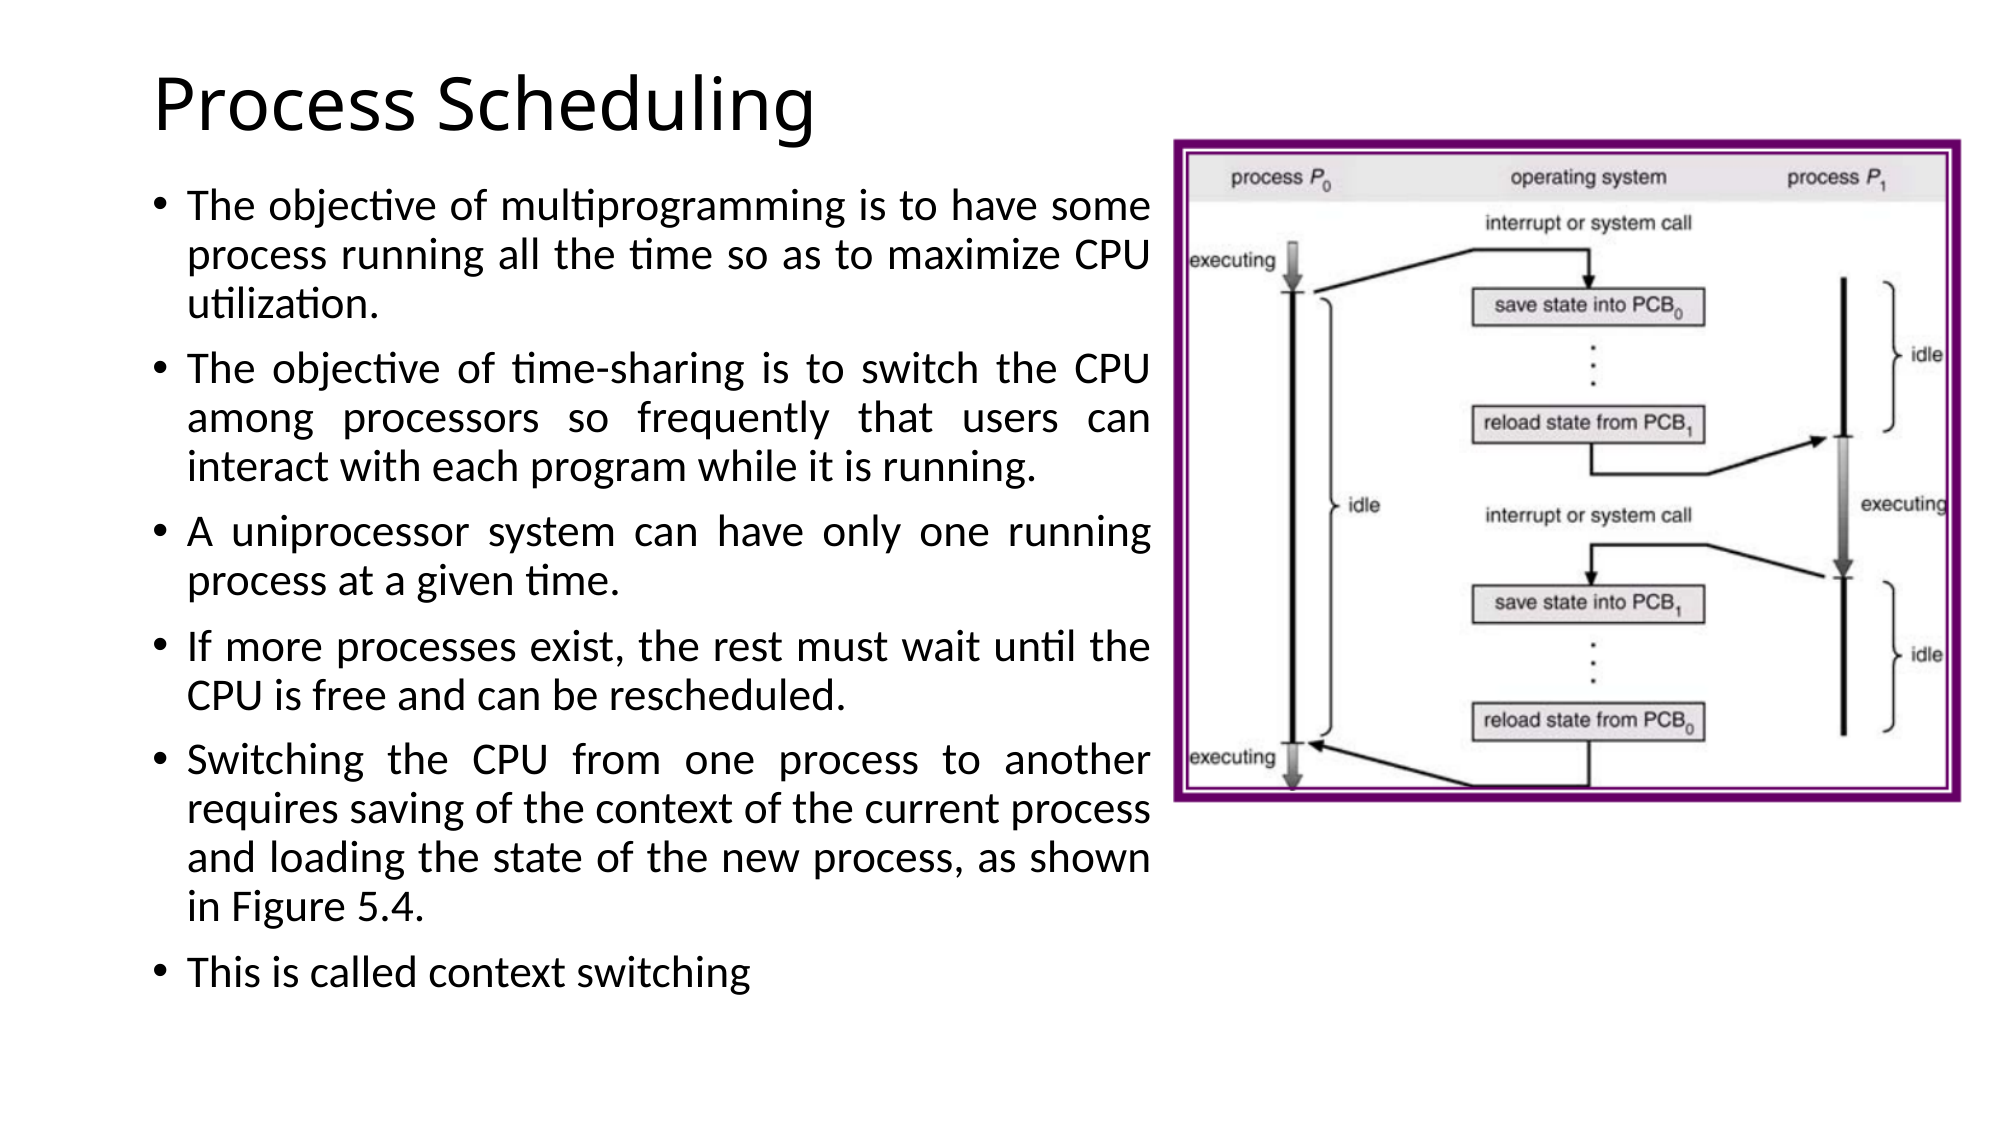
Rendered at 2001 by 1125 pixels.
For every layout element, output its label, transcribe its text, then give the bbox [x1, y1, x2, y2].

picture [1167, 130, 1964, 805]
title Process Scheduling [137, 59, 1863, 155]
list The objective of multiprogramming is to have some process running all the time so as to maximize CPU utilization. The objective of time-sharing is to switch the CPU among processors so frequently that users can interact with each program while it is running. A uniprocessor system can have only one running process at a given time. If more processes exist, the rest must wait until the CPU is free and can be rescheduled. Switching the CPU from one process to another requires saving of the context of the current process and loading the state of the new process, as shown in Figure 5.4. This is called context switching [137, 173, 1168, 1014]
